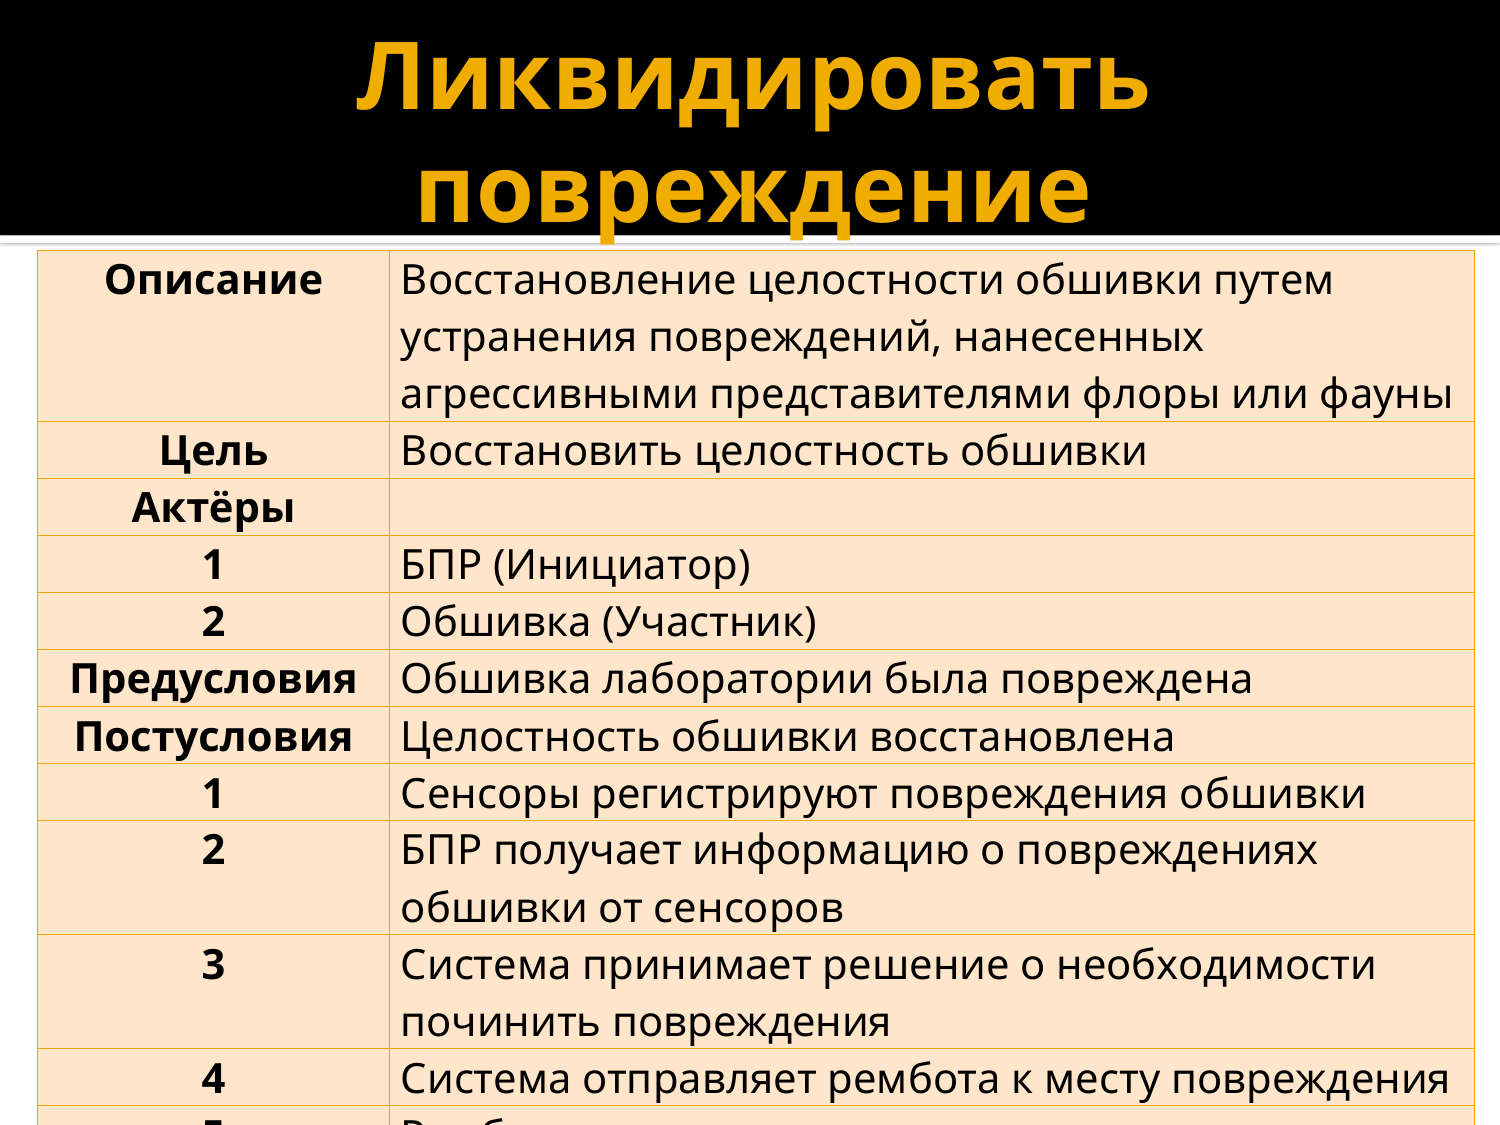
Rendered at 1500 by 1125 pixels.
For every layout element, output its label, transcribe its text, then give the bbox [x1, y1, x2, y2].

table_cell Целостность обшивки восстановлена [390, 707, 1474, 763]
table_cell Цель [38, 422, 389, 478]
table_cell Постусловия [38, 707, 389, 763]
title Ликвидировать повреждение [75, 25, 1425, 231]
table_cell БПР получает информацию о повреждениях обшивки от сенсоров [390, 821, 1474, 934]
table_cell 5 [38, 1106, 389, 1125]
table_cell [390, 479, 1474, 535]
table_cell 3 [38, 935, 389, 1048]
table_header Описание [38, 251, 389, 421]
table_cell Актёры [38, 479, 389, 535]
table_cell Предусловия [38, 650, 389, 706]
table_header Восстановление целостности обшивки путем устранения повреждений, нанесенных агрессивными представителями флоры или фауны [390, 251, 1474, 421]
table_cell 1 [38, 536, 389, 592]
table_cell Система принимает решение о необходимости починить повреждения [390, 935, 1474, 1048]
table_cell Сенсоры регистрируют повреждения обшивки [390, 764, 1474, 820]
table_cell 1 [38, 764, 389, 820]
table_cell 2 [38, 821, 389, 934]
table_cell 2 [38, 593, 389, 649]
table_cell Система отправляет рембота к месту повреждения [390, 1049, 1474, 1105]
table_cell Обшивка (Участник) [390, 593, 1474, 649]
table_cell Восстановить целостность обшивки [390, 422, 1474, 478]
table_cell БПР (Инициатор) [390, 536, 1474, 592]
table_cell Обшивка лаборатории была повреждена [390, 650, 1474, 706]
table_cell Рембот находит и устраняет неисправности в обшивке [390, 1106, 1474, 1125]
table_cell 4 [38, 1049, 389, 1105]
